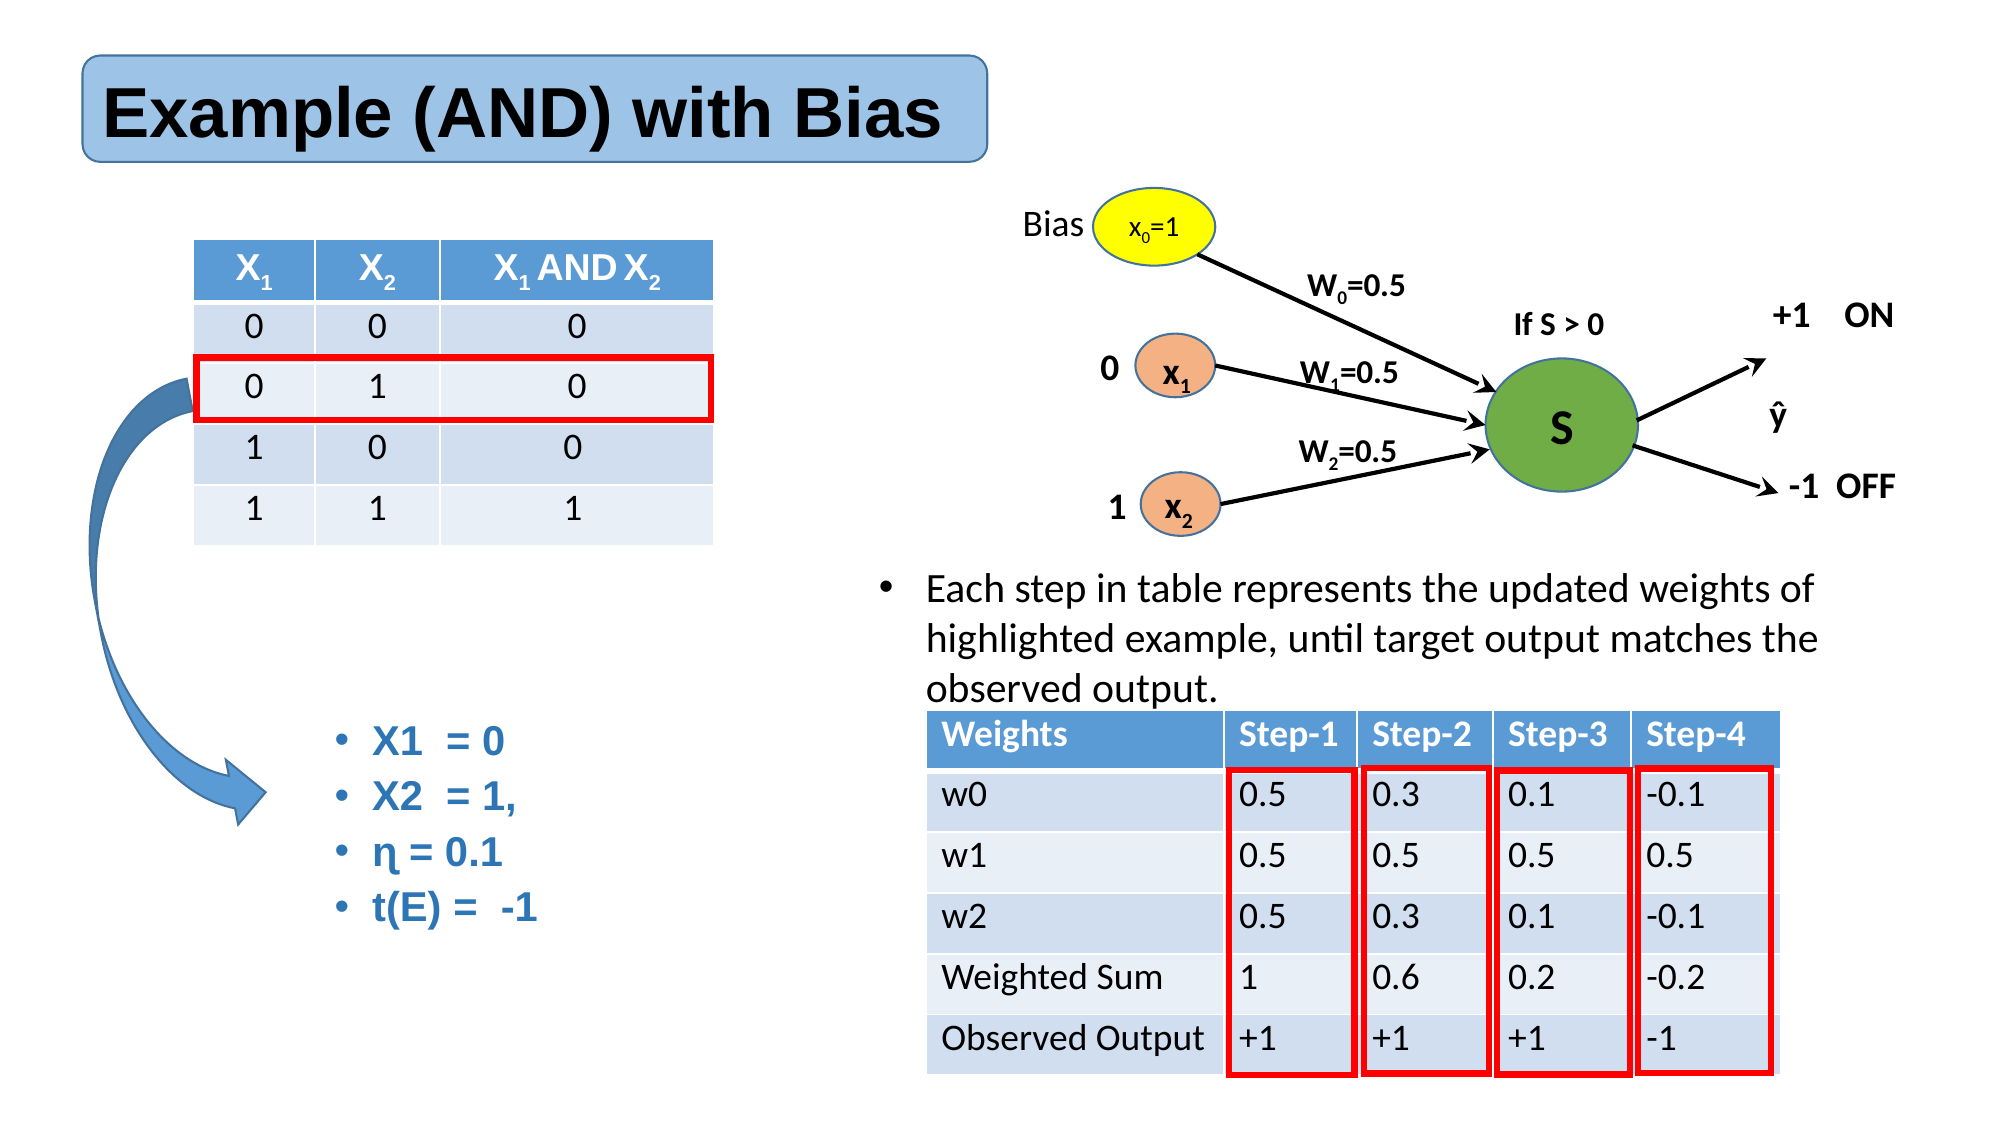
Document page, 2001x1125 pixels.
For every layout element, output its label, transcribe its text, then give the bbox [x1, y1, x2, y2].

text_box If S > 0 [1498, 294, 1655, 333]
text_box [1637, 768, 1772, 1074]
table_header Step-1 [1225, 719, 1356, 768]
table_cell 1 [194, 486, 314, 545]
text_box Bias [1007, 191, 1111, 252]
table_cell +1 [1358, 1015, 1363, 1074]
table_cell 0.5 [1358, 833, 1363, 892]
table_header Step-3 [1494, 719, 1630, 768]
table_cell w2 [927, 894, 1223, 953]
text_box [196, 356, 712, 421]
table_cell -0.1 [1772, 894, 1780, 953]
table_cell 1 [441, 486, 713, 545]
text_box [88, 377, 268, 827]
table_cell -0.1 [1632, 894, 1637, 953]
text_box 1 [1092, 474, 1164, 541]
table_cell w0 [927, 774, 1223, 831]
text_box Each step in table represents the updated weights of highlighted example, until target output matches the observed output. [864, 553, 1942, 719]
table_cell w1 [927, 833, 1223, 892]
table_cell 0 [441, 305, 713, 362]
table_cell -0.2 [1632, 955, 1637, 1014]
text_box 0 [1085, 335, 1135, 402]
table_cell Weighted Sum [91, 381, 191, 582]
table_header Weights [927, 719, 1223, 768]
table_cell -0.1 [1632, 774, 1637, 831]
table_cell Observed Output [927, 1015, 1223, 1074]
text_box [1363, 767, 1490, 1075]
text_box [1135, 333, 1826, 536]
table_header X2 [316, 240, 439, 300]
text_box x0=1 [1105, 186, 1217, 267]
table_cell 1 [316, 486, 439, 545]
table_cell 0.6 [1358, 955, 1363, 1014]
table_header Step-2 [1358, 719, 1492, 768]
text_box +1 ON [1758, 282, 1939, 343]
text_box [1197, 254, 1497, 392]
table_cell 0.5 [1632, 833, 1637, 892]
table_cell 0 [316, 305, 439, 356]
table_cell 1 [194, 425, 314, 484]
table_cell -1 [1772, 1015, 1780, 1074]
table_header X1 [194, 240, 314, 300]
table_cell Weighted Sum [927, 955, 1223, 1014]
table_cell 0 [441, 425, 713, 484]
text_box [1496, 769, 1631, 1076]
table_cell -0.1 [1772, 774, 1780, 831]
table_cell 0.5 [1772, 833, 1780, 892]
table_header Step-4 [1632, 719, 1780, 768]
table_cell 0 [316, 425, 439, 484]
text_box [1228, 769, 1355, 1076]
table_cell 0 [194, 305, 314, 362]
table_cell -1 [1632, 1015, 1637, 1074]
text_box X1 = 0 X2 = 1, ɳ = 0.1 t(E) = -1 [319, 711, 793, 1022]
table_header X1 AND X2 [441, 240, 713, 300]
table_cell 0.3 [1358, 774, 1363, 831]
text_box -1 OFF [1826, 453, 1939, 514]
text_box Example (AND) with Bias [81, 54, 989, 163]
table_cell 0.3 [1358, 894, 1363, 953]
table_cell -0.2 [1772, 955, 1780, 1014]
